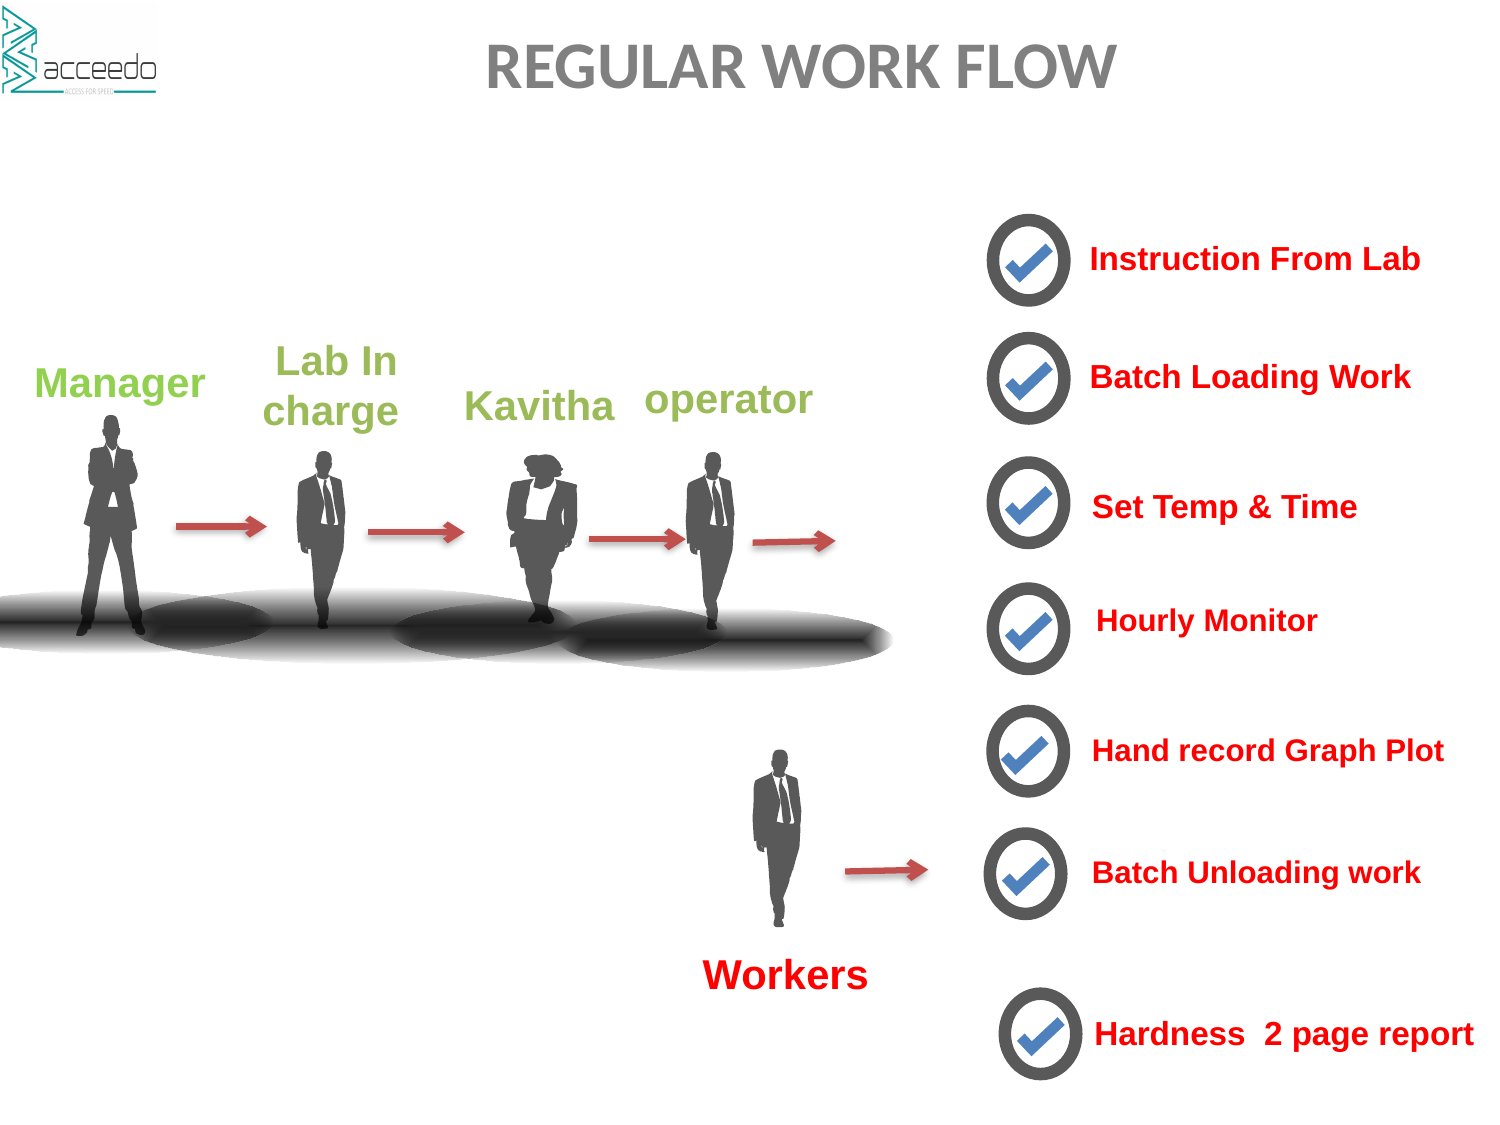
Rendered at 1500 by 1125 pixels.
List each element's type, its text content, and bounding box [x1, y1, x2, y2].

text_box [685, 451, 735, 630]
text_box Hand record Graph Plot [1077, 722, 1477, 775]
text_box [990, 586, 1067, 672]
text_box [296, 450, 346, 629]
text_box Set Temp & Time [1077, 478, 1390, 533]
text_box Kavitha [416, 370, 674, 436]
text_box Lab In charge [208, 326, 465, 442]
text_box Workers [566, 940, 1005, 1006]
picture [0, 2, 158, 101]
text_box [990, 217, 1067, 303]
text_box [752, 749, 802, 928]
text_box [1002, 991, 1079, 1077]
text_box [990, 335, 1067, 421]
text_box Instruction From Lab [1074, 229, 1450, 285]
text_box [990, 460, 1067, 546]
text_box Manager [0, 348, 208, 413]
text_box Hourly Monitor [1081, 592, 1394, 646]
text_box operator [509, 364, 948, 429]
text_box [987, 831, 1064, 917]
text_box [506, 454, 578, 625]
text_box [0, 590, 274, 654]
text_box [389, 600, 724, 664]
title REGULAR WORK FLOW [127, 15, 1478, 109]
text_box [608, 608, 894, 672]
text_box Batch Loading Work [1074, 347, 1450, 403]
text_box Hardness 2 page report [1079, 1005, 1500, 1060]
text_box [181, 586, 501, 664]
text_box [75, 414, 146, 637]
text_box Batch Unloading work [1077, 844, 1450, 898]
text_box [990, 708, 1067, 794]
